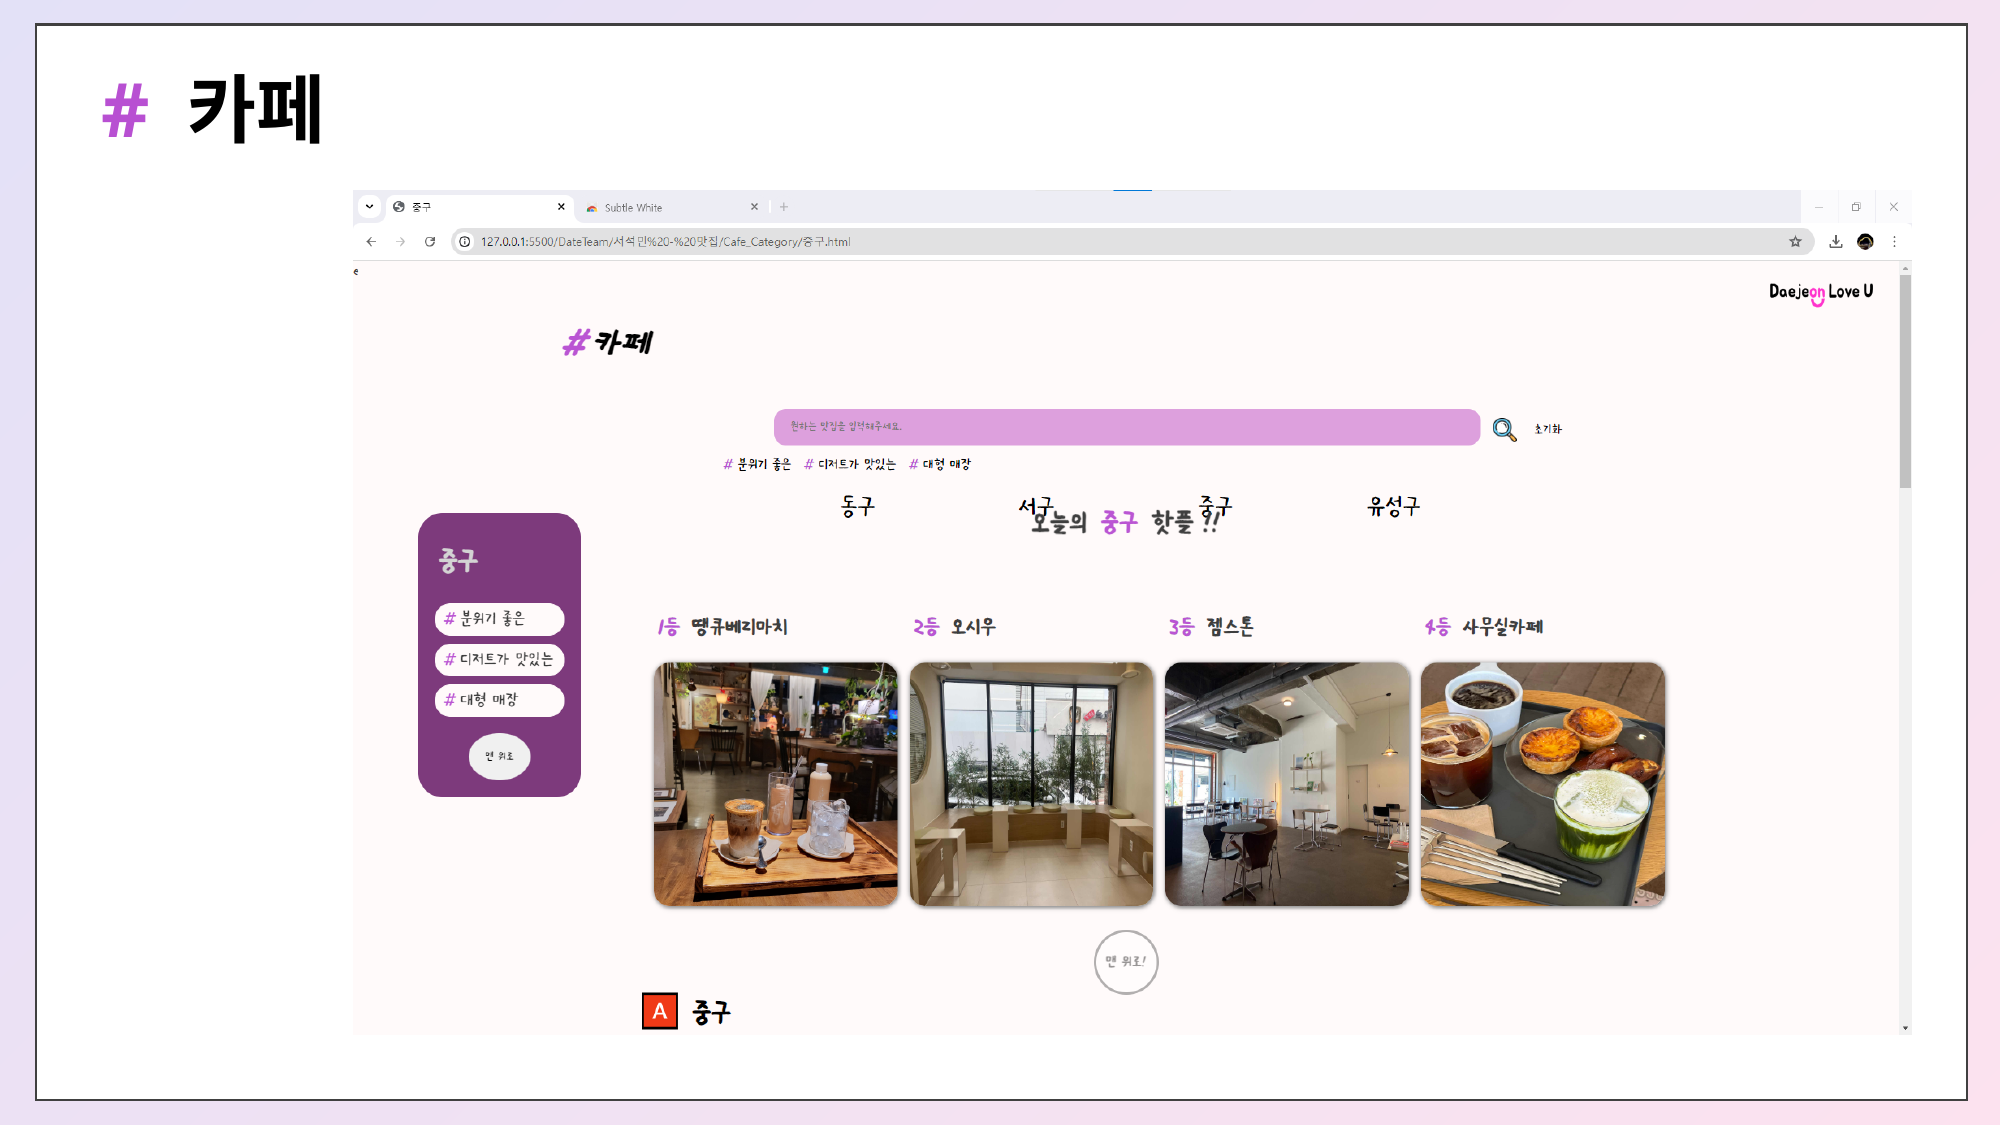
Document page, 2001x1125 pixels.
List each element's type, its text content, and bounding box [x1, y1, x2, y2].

text_box [35, 23, 1968, 1101]
text_box # 카페 [62, 71, 356, 145]
picture [353, 190, 1912, 1035]
